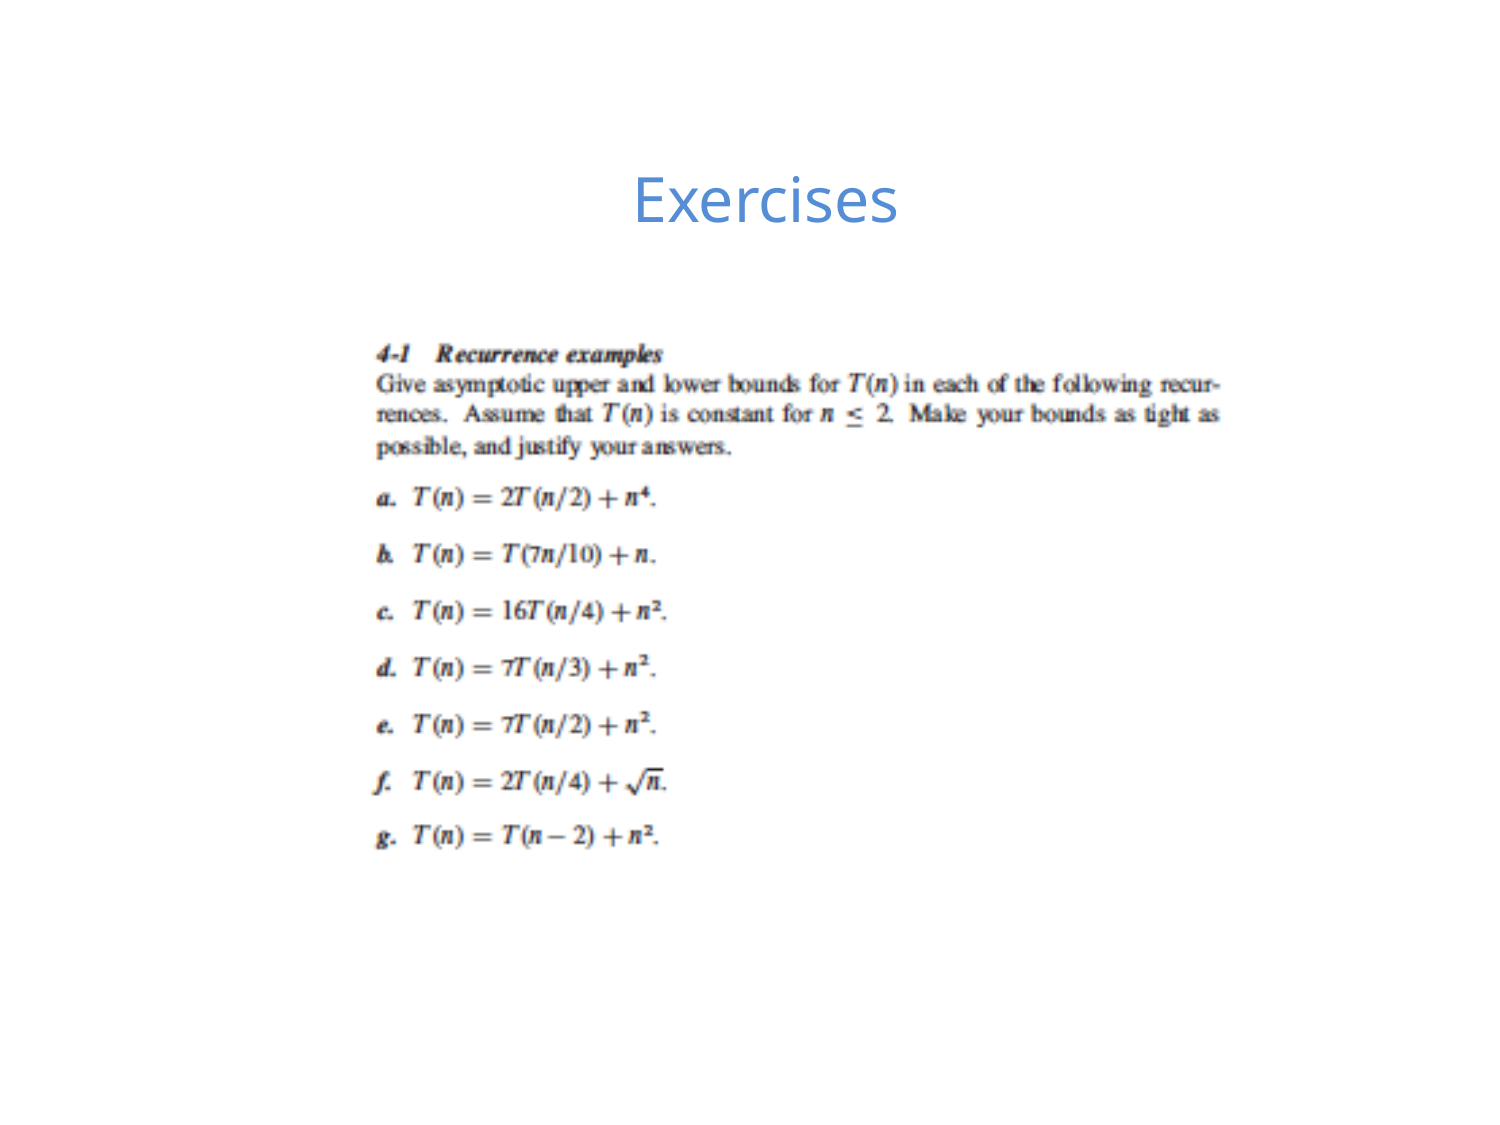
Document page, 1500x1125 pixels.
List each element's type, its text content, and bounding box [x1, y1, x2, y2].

picture [348, 328, 1248, 888]
title Exercises [187, 97, 1346, 298]
